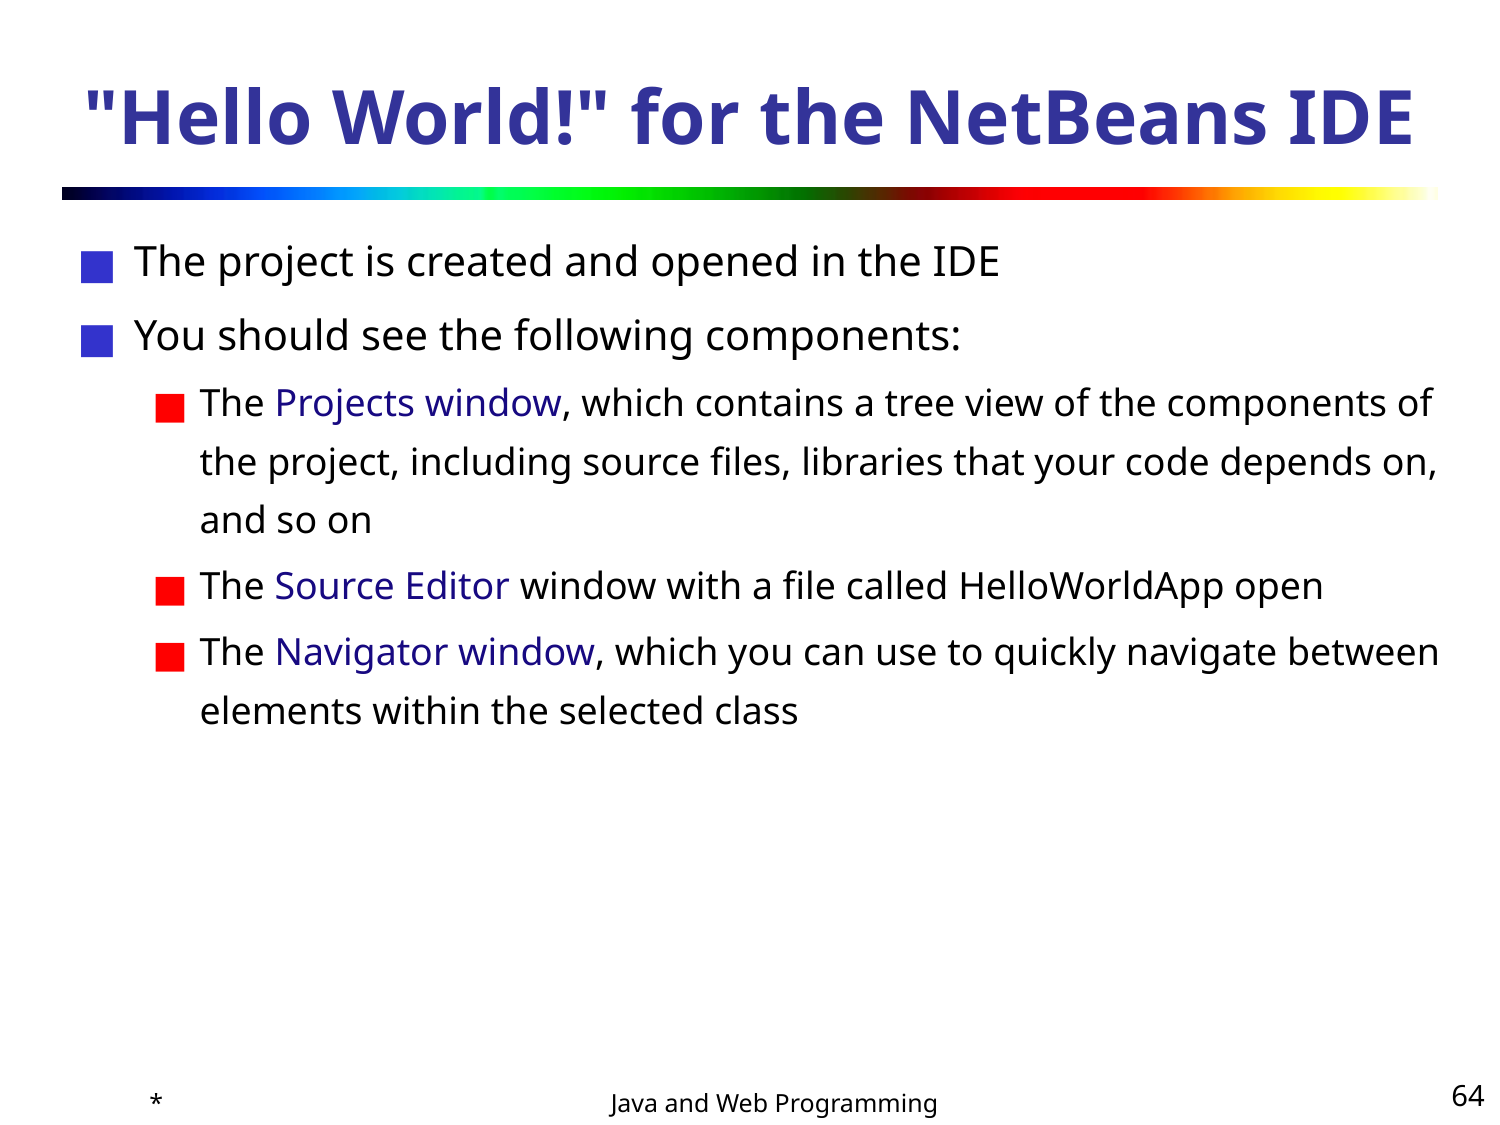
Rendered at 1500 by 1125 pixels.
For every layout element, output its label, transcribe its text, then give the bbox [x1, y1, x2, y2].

title "Hello World!" for the NetBeans IDE [0, 50, 1500, 179]
text_box ‹#› [1187, 1049, 1500, 1125]
picture [382, 187, 1438, 200]
picture [62, 187, 355, 200]
list The project is created and opened in the IDE You should see the following components: The Projects window, which contains a tree view of the components of the project, including source files, libraries that your code depends on, and so on The Source Editor window with a file called HelloWorldApp open The Navigator window, which you can use to quickly navigate between elements within the selected class [62, 212, 1463, 1063]
text_box Java and Web Programming [537, 1062, 1013, 1125]
text_box * [0, 1049, 313, 1125]
